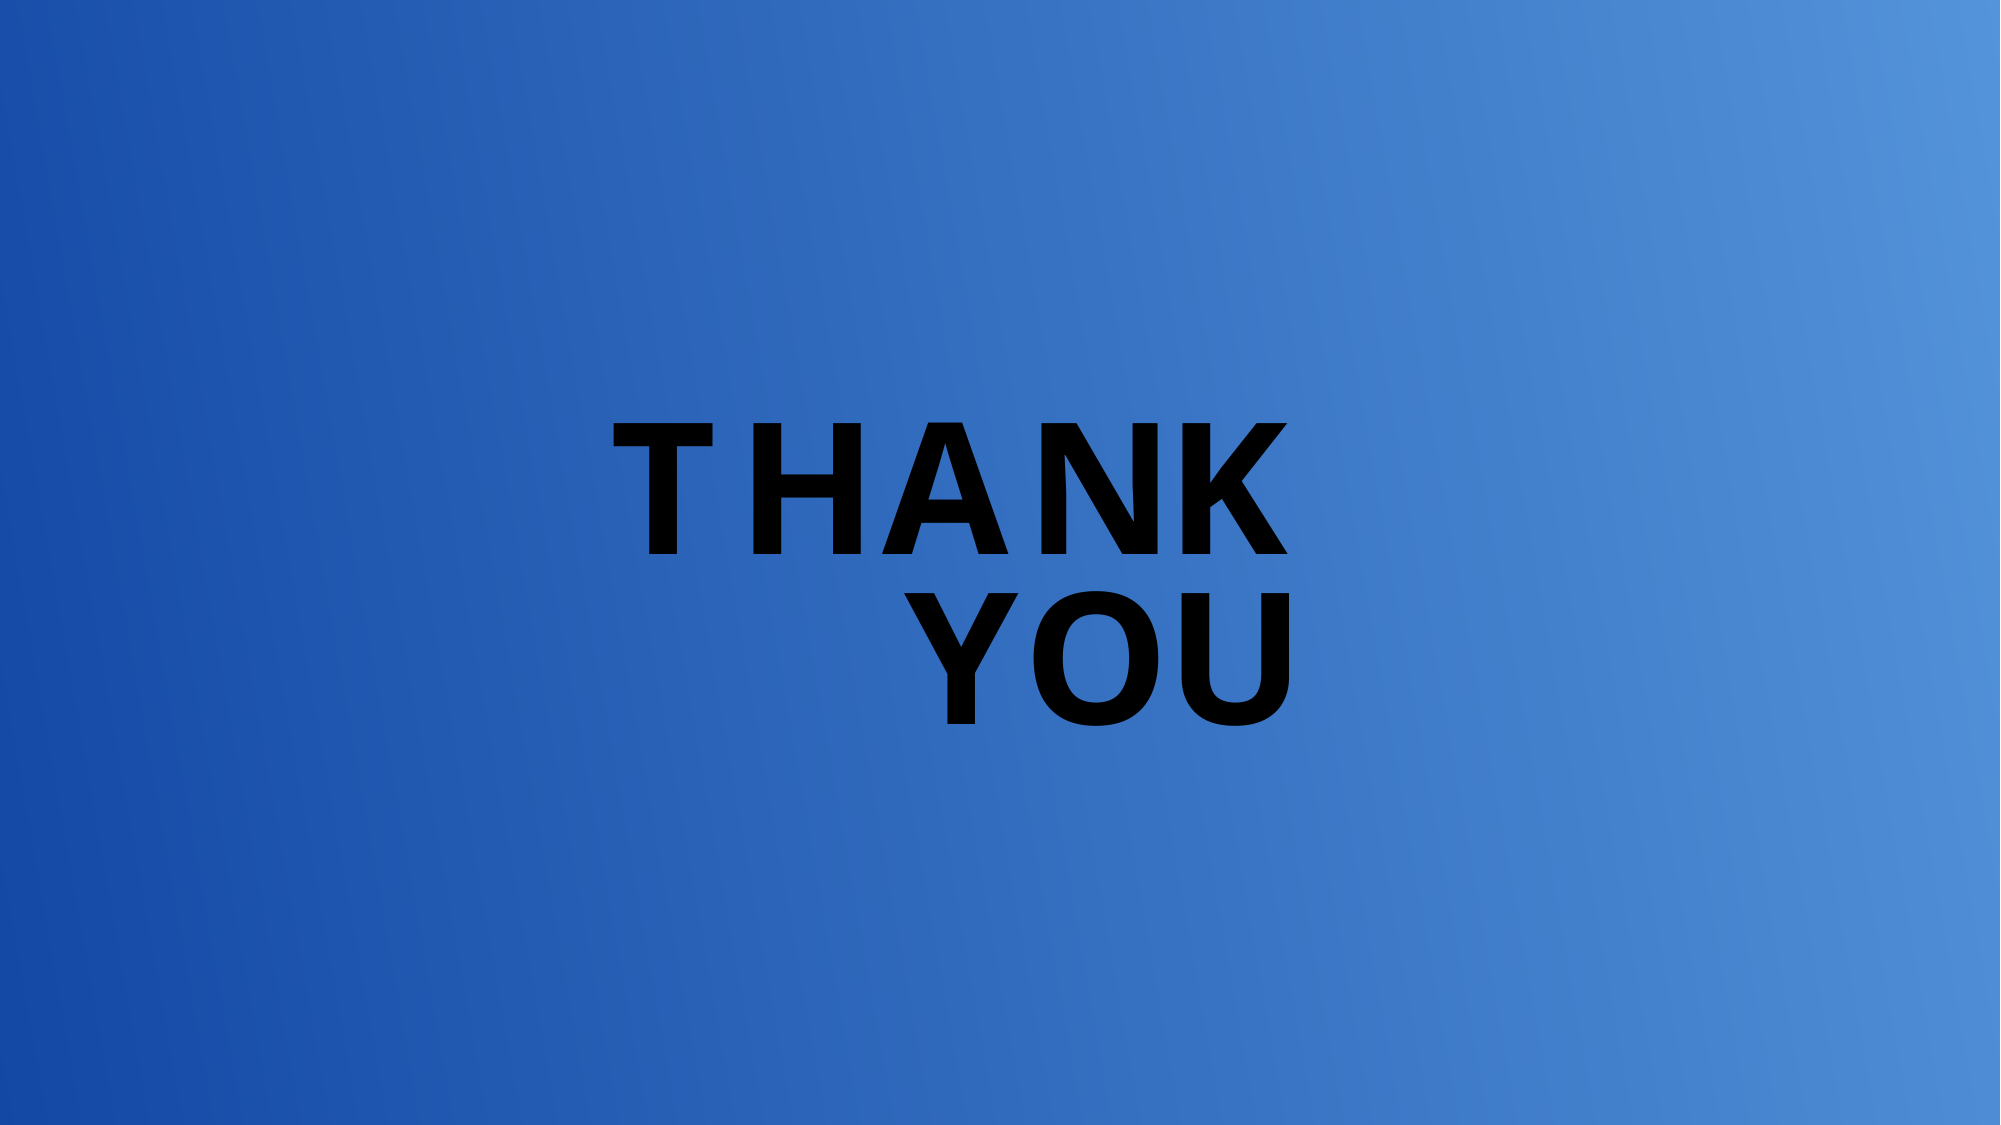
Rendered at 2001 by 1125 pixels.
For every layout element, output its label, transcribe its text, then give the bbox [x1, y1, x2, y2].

text_box H [722, 364, 867, 599]
text_box U [1154, 533, 1296, 769]
text_box N [1013, 364, 1156, 533]
text_box K [1156, 364, 1296, 533]
text_box O [1009, 533, 1154, 769]
text_box Y [890, 533, 1009, 769]
text_box T [595, 364, 722, 599]
text_box A [867, 364, 1013, 599]
